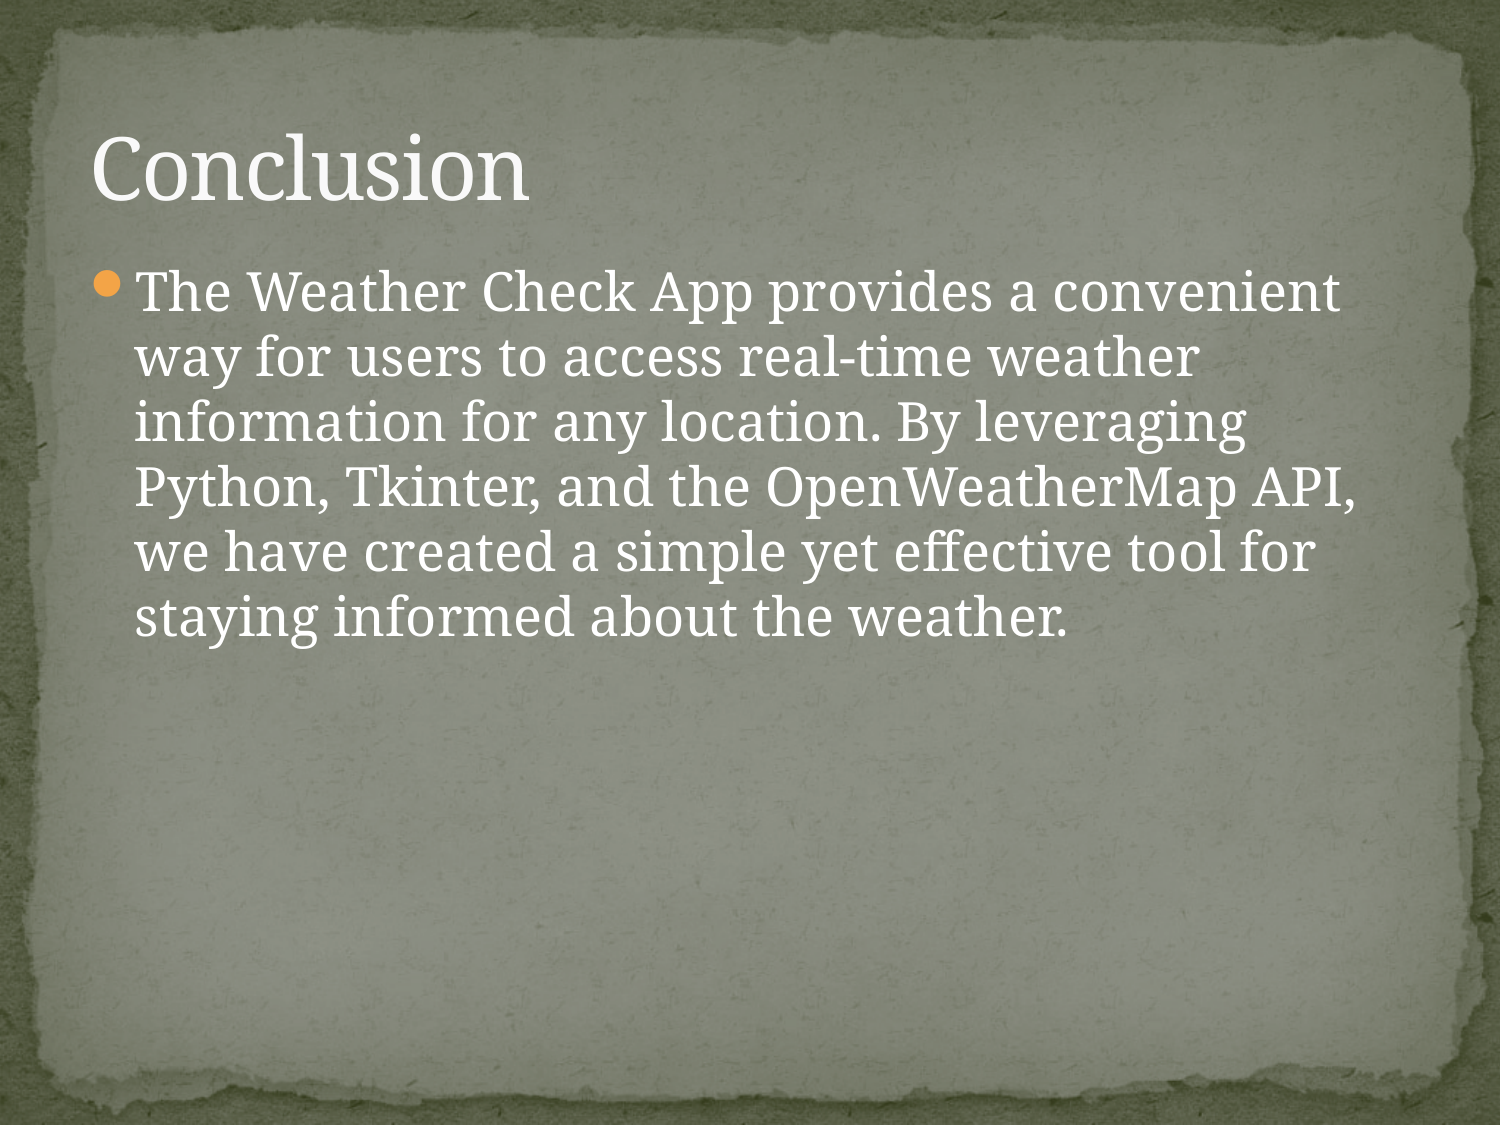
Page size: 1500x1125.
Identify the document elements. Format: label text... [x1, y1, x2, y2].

list The Weather Check App provides a convenient way for users to access real-time weather information for any location. By leveraging Python, Tkinter, and the OpenWeatherMap API, we have created a simple yet effective tool for staying informed about the weather. [75, 249, 1425, 1000]
title Conclusion [74, 24, 1425, 225]
